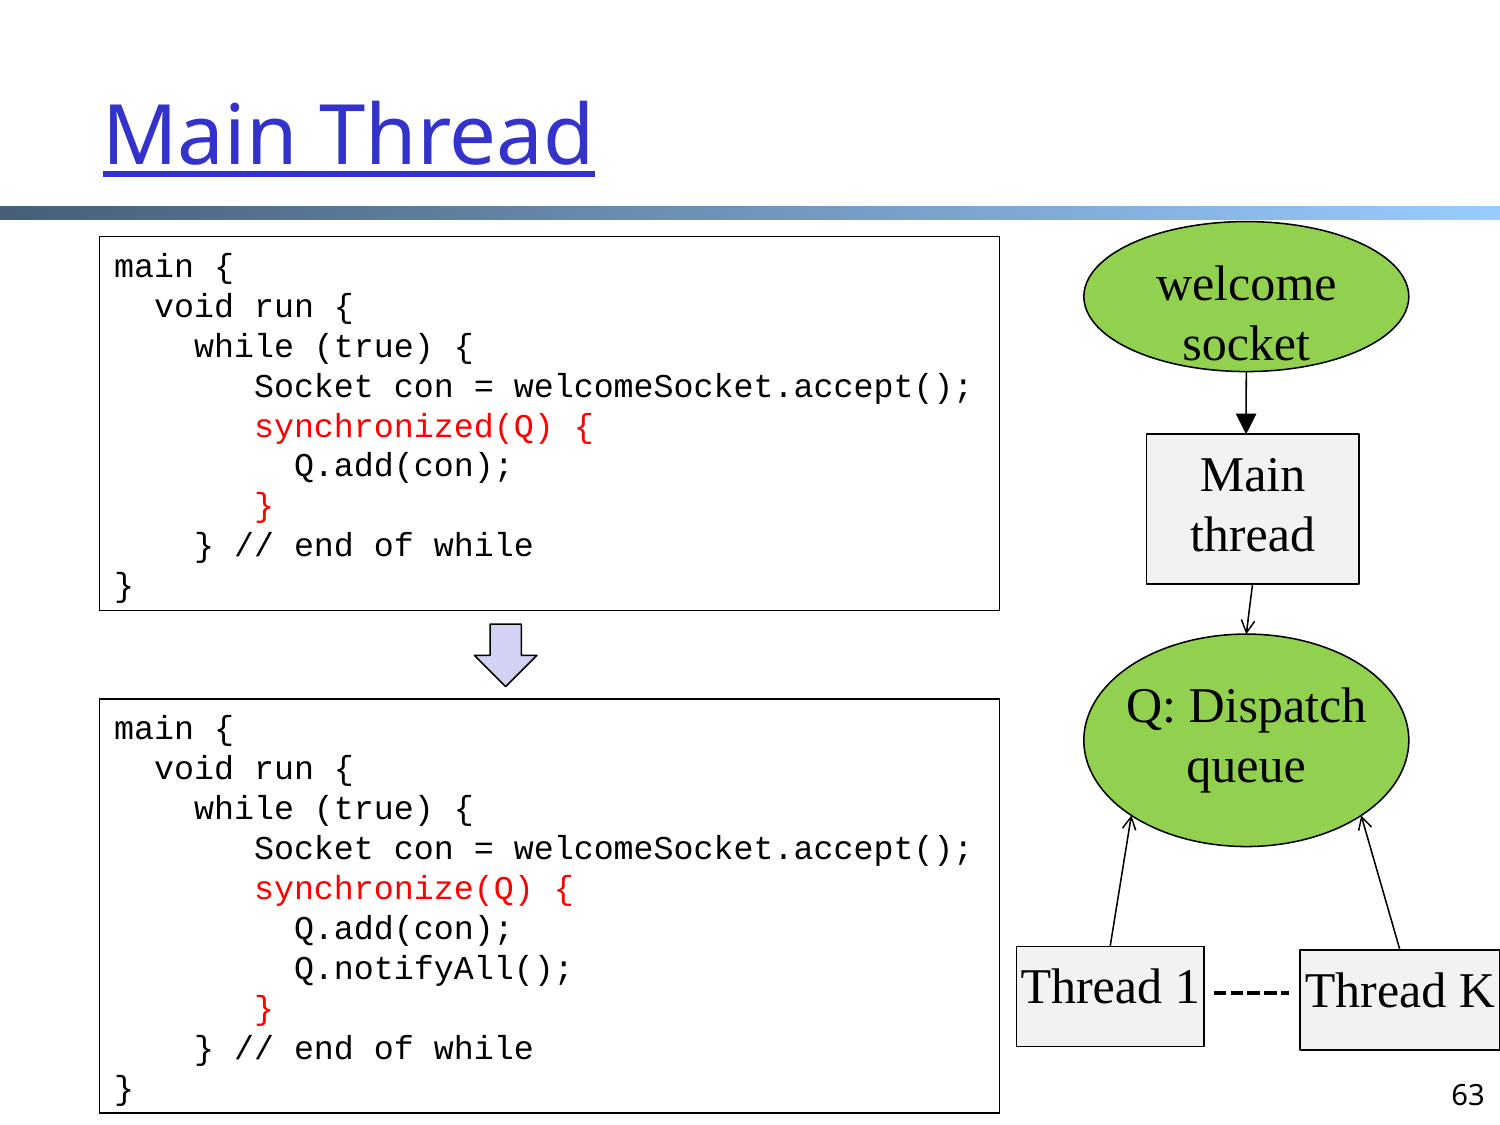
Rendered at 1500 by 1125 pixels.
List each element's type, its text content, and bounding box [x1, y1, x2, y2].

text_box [1360, 815, 1401, 951]
text_box main { void run { while (true) { Socket con = welcomeSocket.accept(); synchronized(Q) { Q.add(con); } } // end of while } [99, 236, 1000, 611]
title Main Thread [87, 37, 1363, 225]
text_box welcome socket [1083, 221, 1409, 372]
text_box Q: Dispatch queue [1083, 634, 1409, 847]
text_box Main thread [1146, 434, 1359, 584]
text_box Thread K [1299, 950, 1500, 1050]
text_box [474, 624, 537, 687]
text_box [1109, 815, 1132, 947]
text_box main { void run { while (true) { Socket con = welcomeSocket.accept(); synchronize(Q) { Q.add(con); Q.notifyAll(); } } // end of while } [99, 699, 1000, 1114]
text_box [1224, 605, 1275, 613]
slide_number 63 [1424, 1068, 1500, 1125]
text_box Thread 1 [1016, 946, 1204, 1047]
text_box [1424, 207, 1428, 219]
